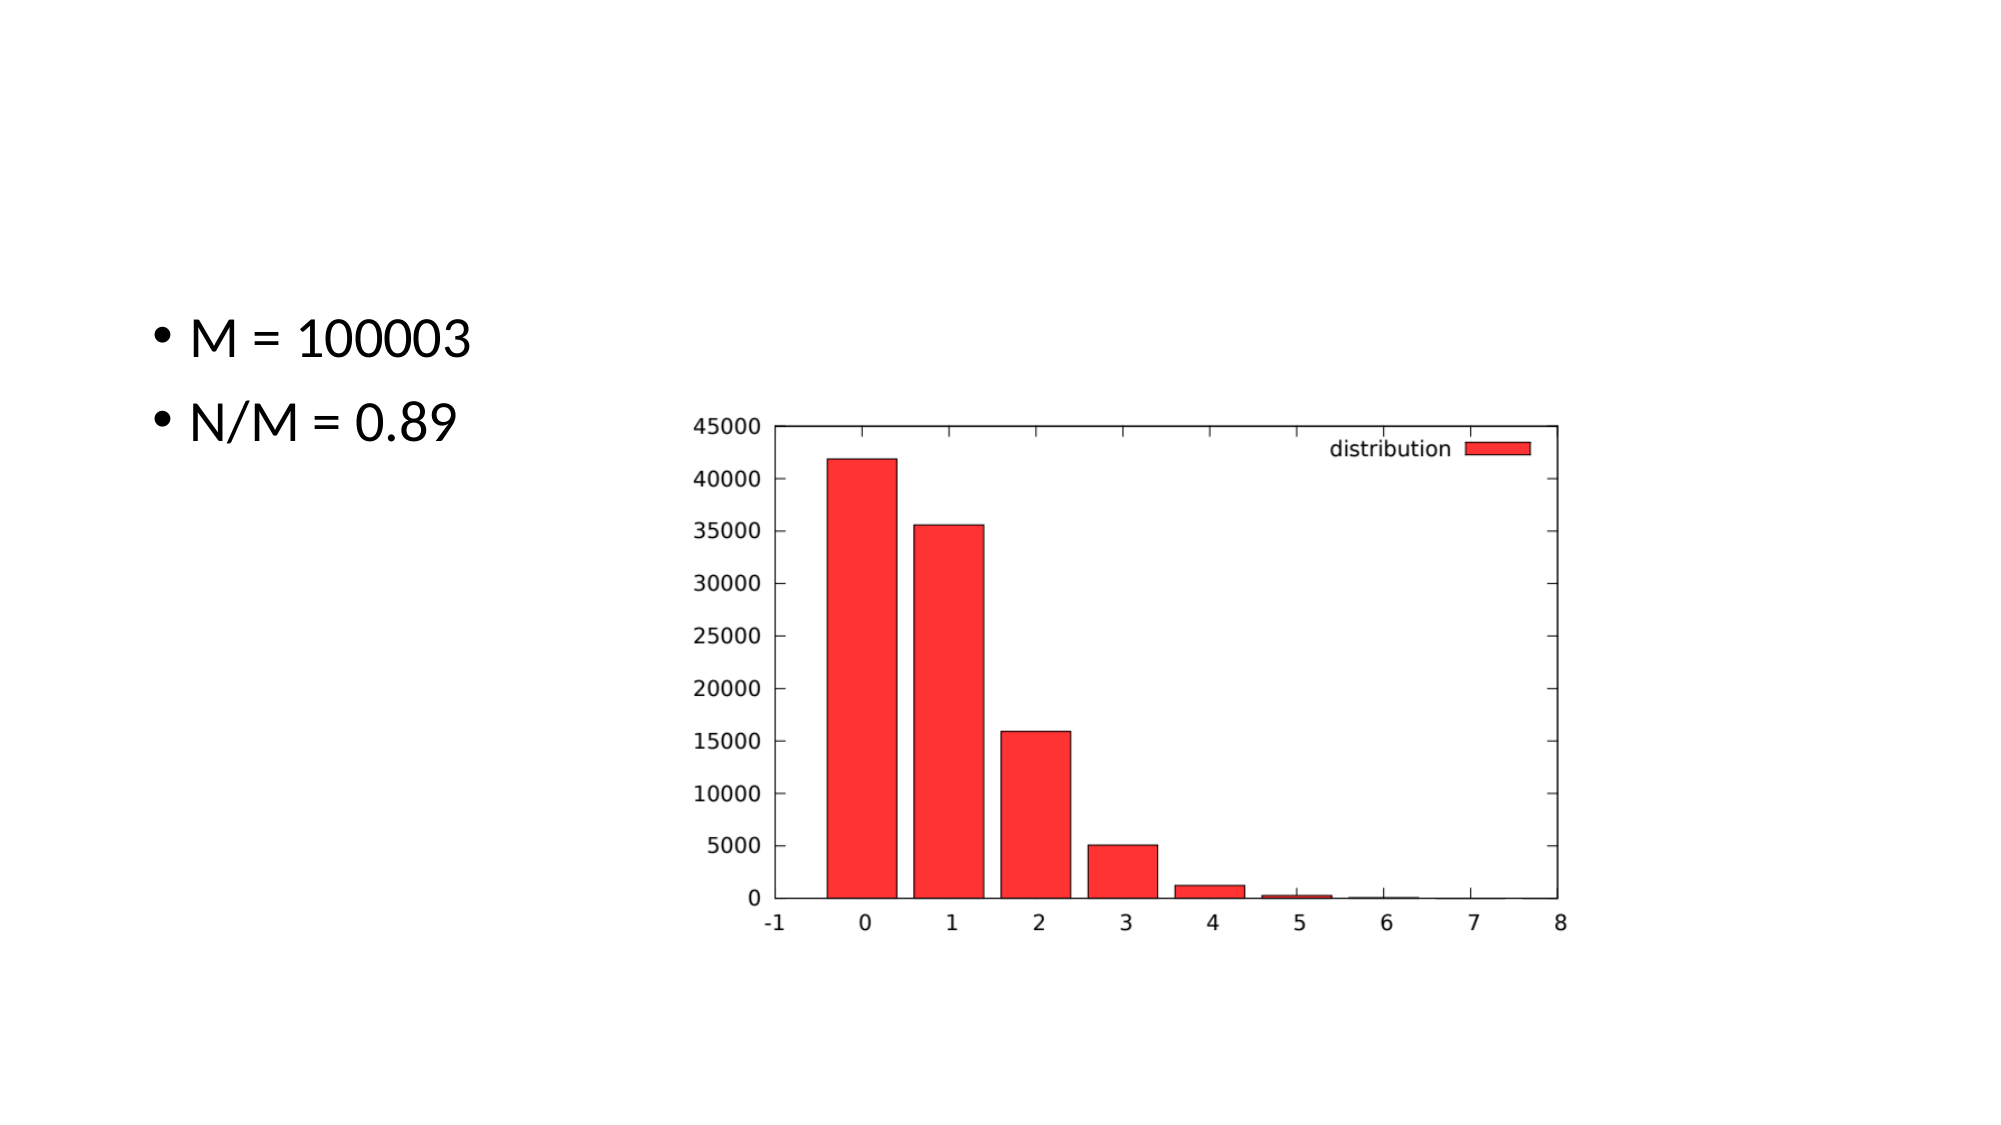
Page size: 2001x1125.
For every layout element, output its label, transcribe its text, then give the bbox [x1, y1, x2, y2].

list M = 100003 N/M = 0.89 [137, 299, 1863, 1014]
picture [684, 388, 1610, 947]
